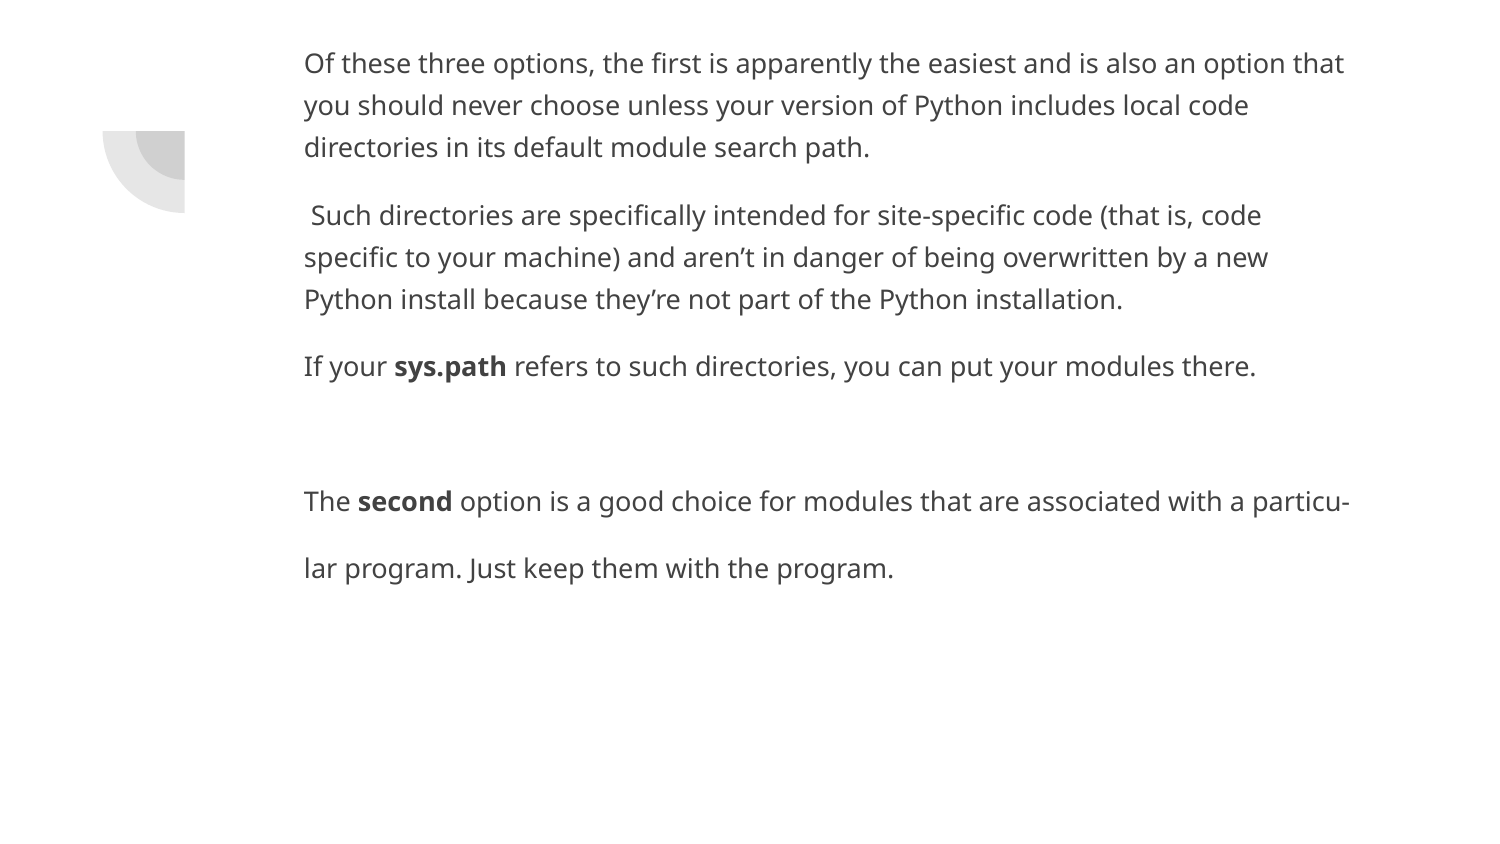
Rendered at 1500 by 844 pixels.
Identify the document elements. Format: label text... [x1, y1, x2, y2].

list Of these three options, the first is apparently the easiest and is also an option that you should never choose unless your version of Python includes local code directories in its default module search path. Such directories are specifically intended for site-specific code (that is, code specific to your machine) and aren’t in danger of being overwritten by a new Python install because they’re not part of the Python installation. If your sys.path refers to such directories, you can put your modules there. The second option is a good choice for modules that are associated with a particu- lar program. Just keep them with the program. [213, 24, 1368, 813]
